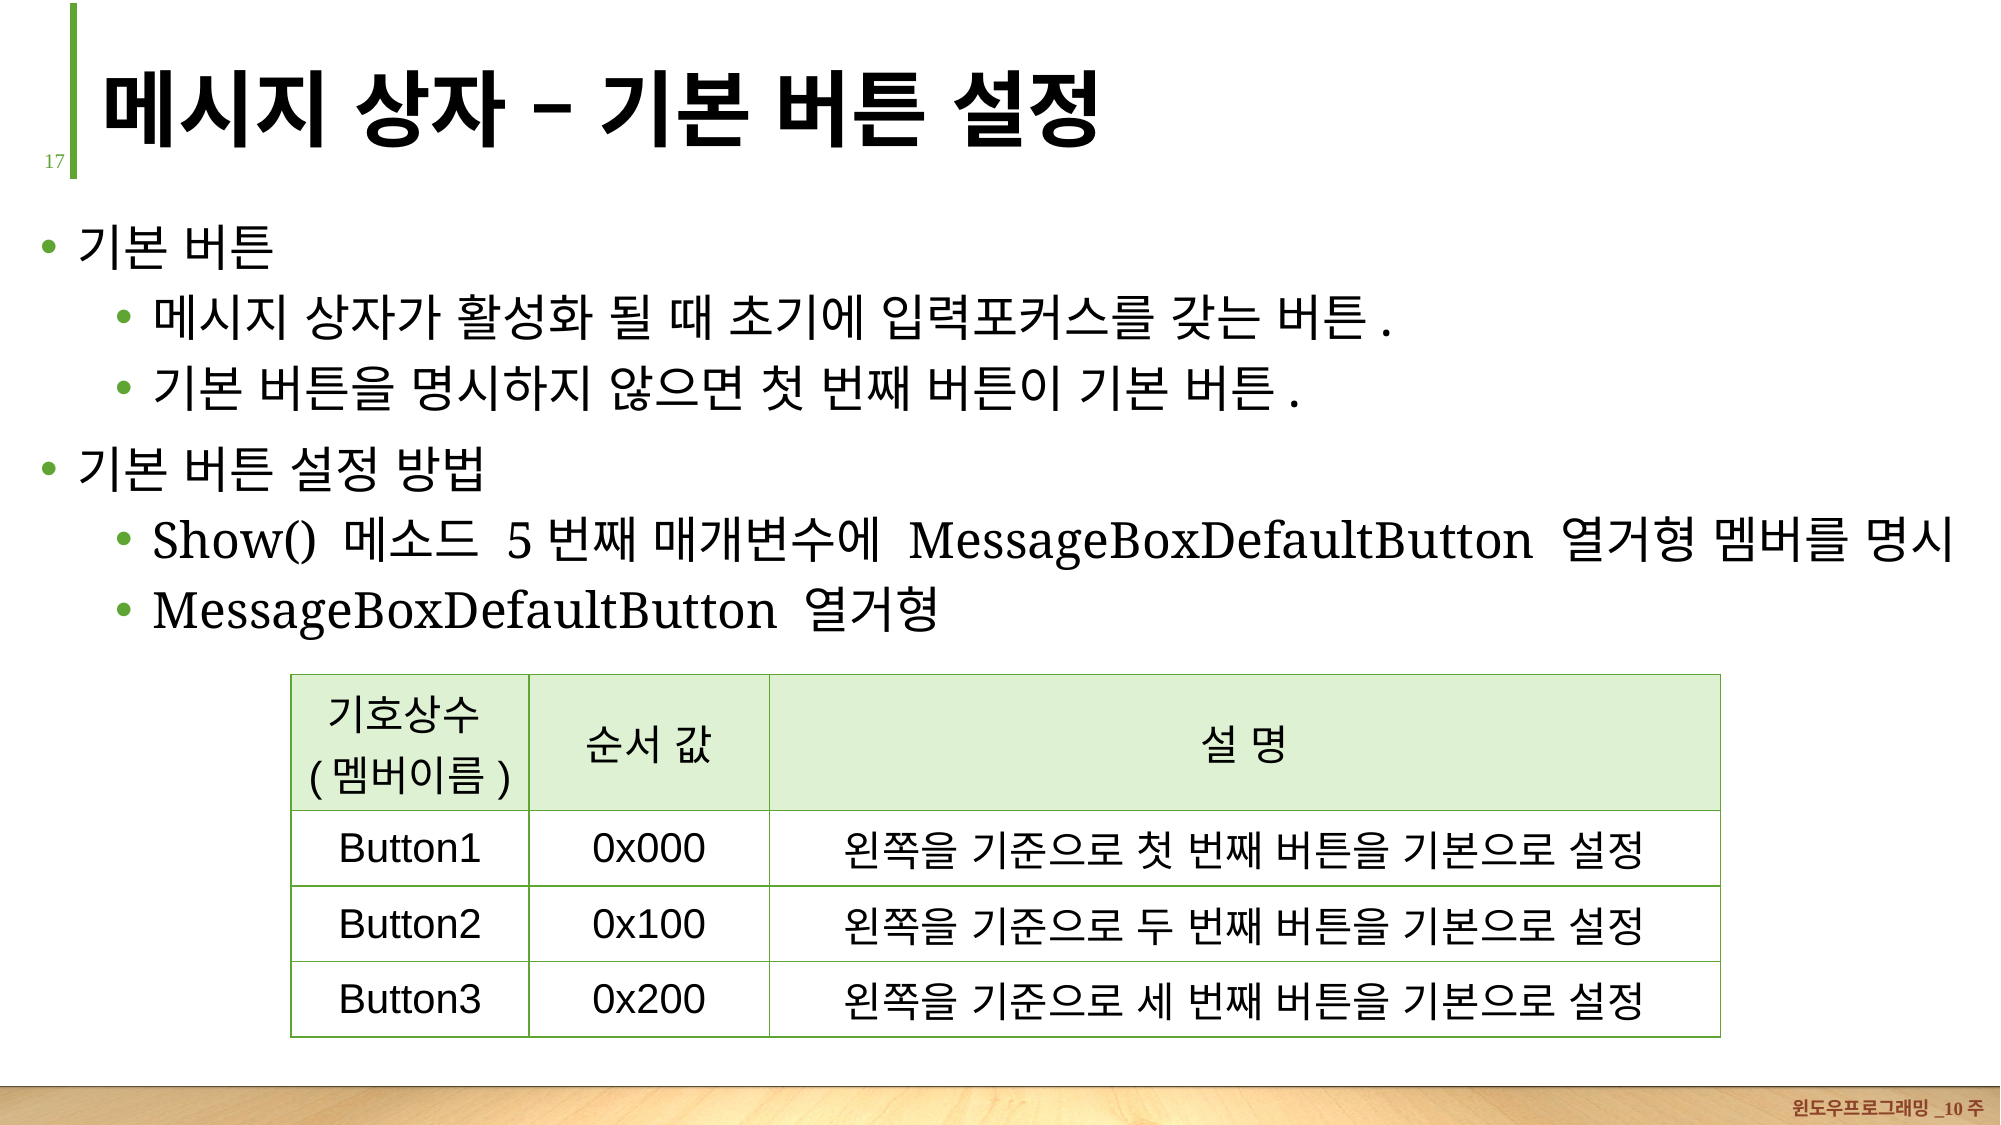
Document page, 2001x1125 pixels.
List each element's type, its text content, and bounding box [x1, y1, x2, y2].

table_cell 0x200 [530, 962, 769, 1036]
picture [0, 1086, 2000, 1125]
list 기본 버튼 메시지 상자가 활성화 될 때 초기에 입력포커스를 갖는 버튼. 기본 버튼을 명시하지 않으면 첫 번째 버튼이 기본 버튼. 기본 버튼 설정 방법 Show() 메소드 5번째 매개변수에 MessageBoxDefaultButton 열거형 멤버를 명시 MessageBoxDefaultButton 열거형 [25, 208, 1985, 1067]
footer 윈도우프로그래밍_10주 [1201, 1091, 2000, 1125]
table_cell Button3 [292, 962, 528, 1036]
table_cell 0x100 [530, 887, 769, 961]
title 메시지 상자 – 기본 버튼 설정 [86, 15, 1649, 167]
table_header 기호상수(멤버이름) [292, 675, 528, 810]
table_cell 왼쪽을 기준으로 두 번째 버튼을 기본으로 설정 [770, 887, 1720, 961]
table_header 순서 값 [530, 675, 769, 810]
table_cell 0x000 [530, 811, 769, 885]
table_cell Button2 [292, 887, 528, 961]
table_cell Button1 [292, 811, 528, 885]
slide_number 16 [19, 140, 81, 188]
table_cell 왼쪽을 기준으로 세 번째 버튼을 기본으로 설정 [770, 962, 1720, 1036]
table_header 설 명 [770, 675, 1720, 810]
table_cell 왼쪽을 기준으로 첫 번째 버튼을 기본으로 설정 [770, 811, 1720, 885]
